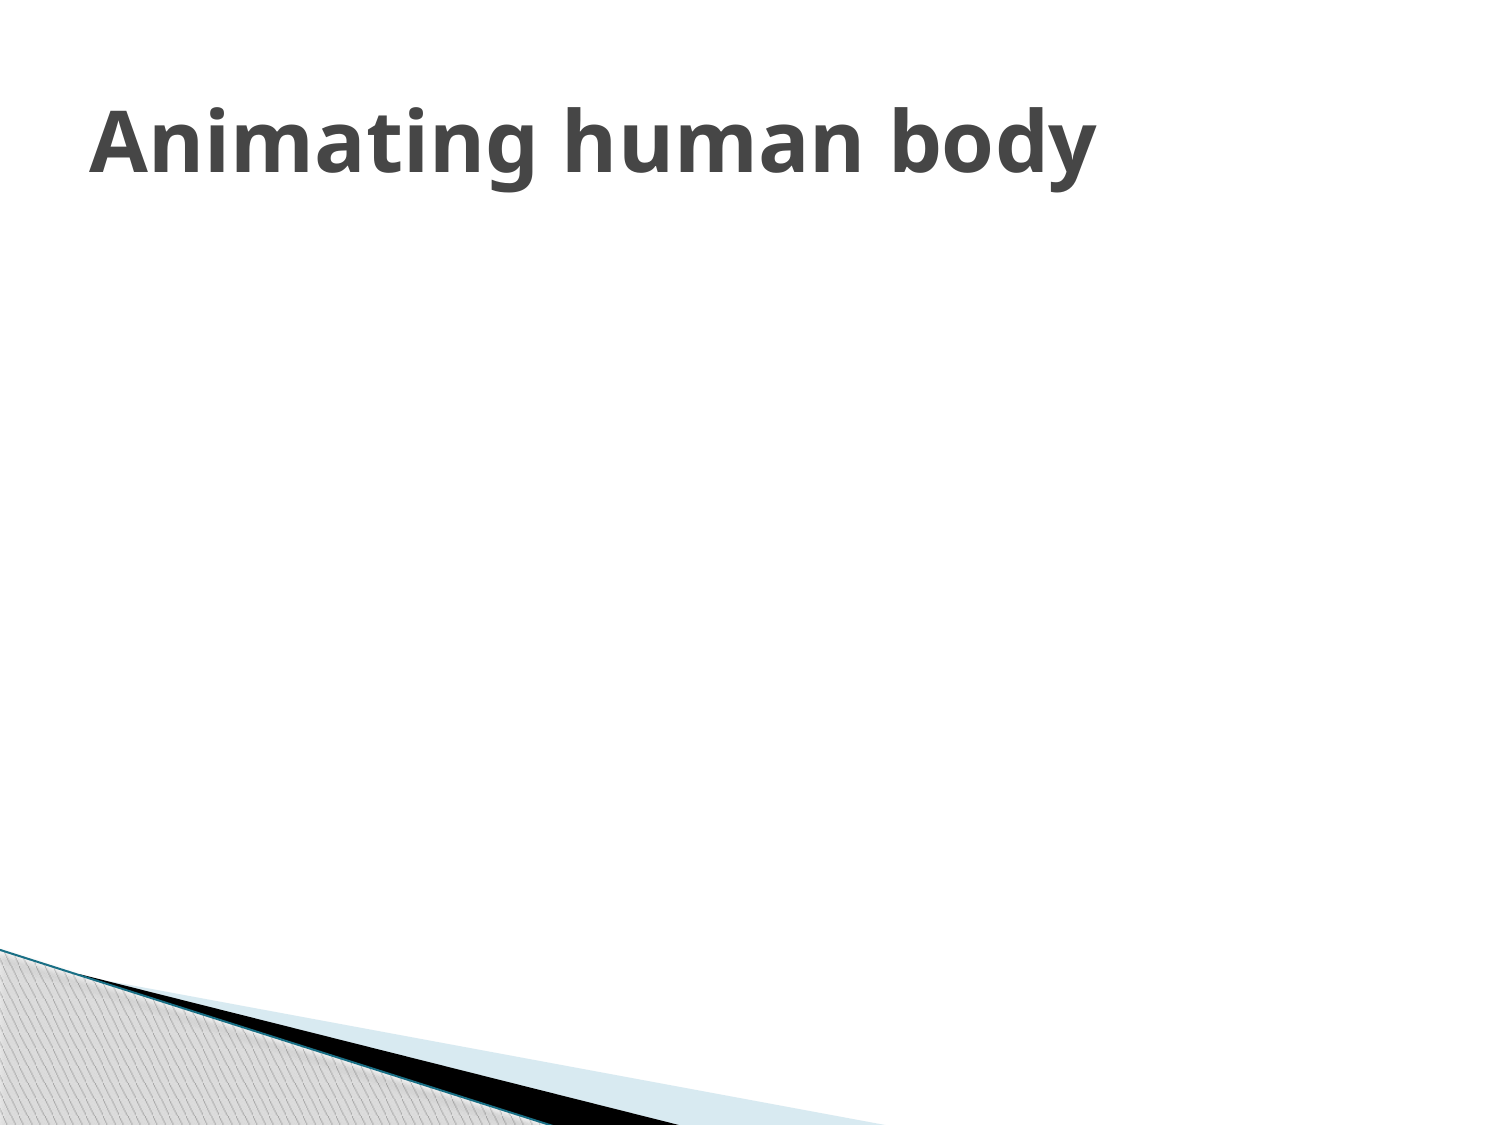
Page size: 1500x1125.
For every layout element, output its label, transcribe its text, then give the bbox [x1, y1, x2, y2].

title Animating human body [75, 45, 1425, 233]
